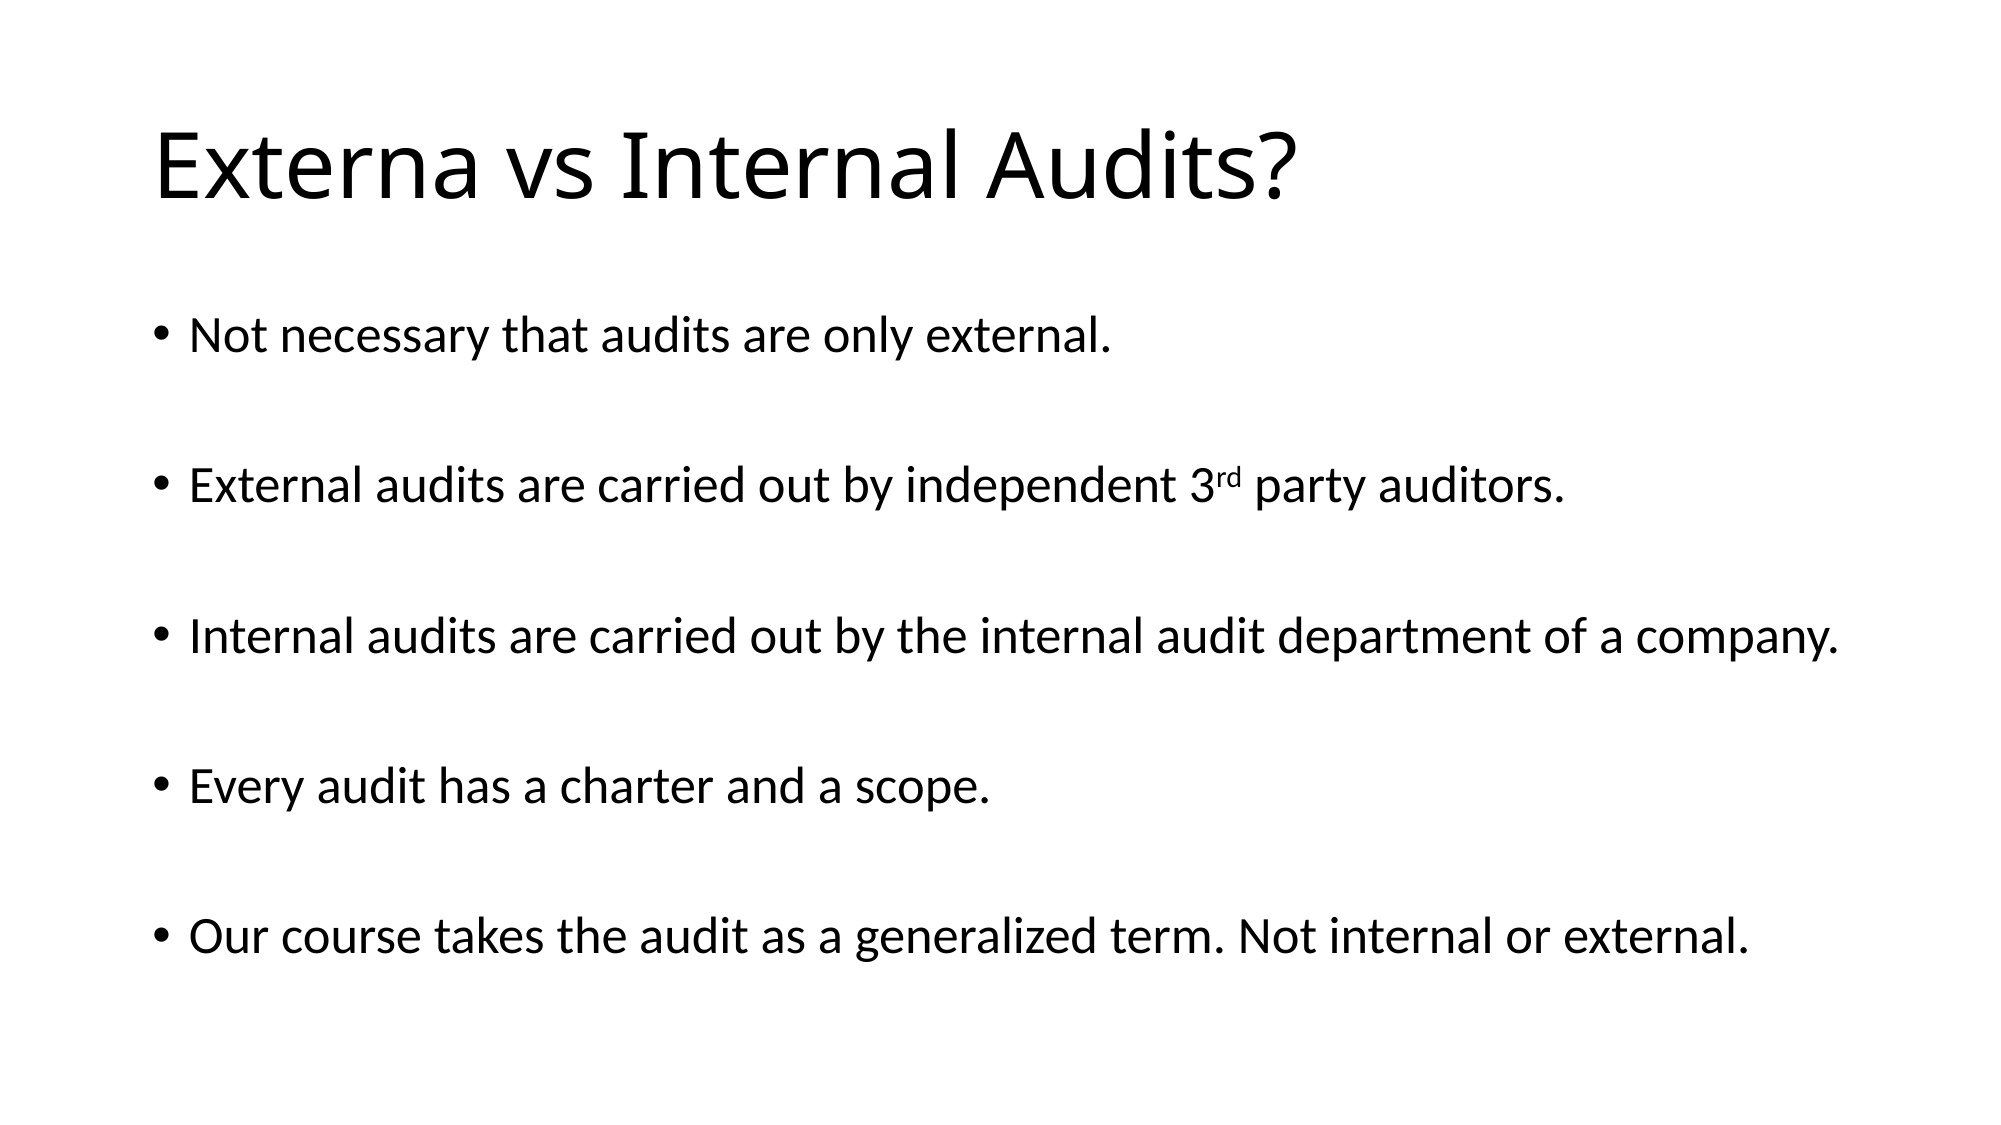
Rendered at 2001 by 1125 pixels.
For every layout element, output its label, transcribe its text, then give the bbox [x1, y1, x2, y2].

list Not necessary that audits are only external. External audits are carried out by independent 3rd party auditors. Internal audits are carried out by the internal audit department of a company. Every audit has a charter and a scope. Our course takes the audit as a generalized term. Not internal or external. [137, 299, 1863, 1014]
title Externa vs Internal Audits? [137, 59, 1863, 278]
